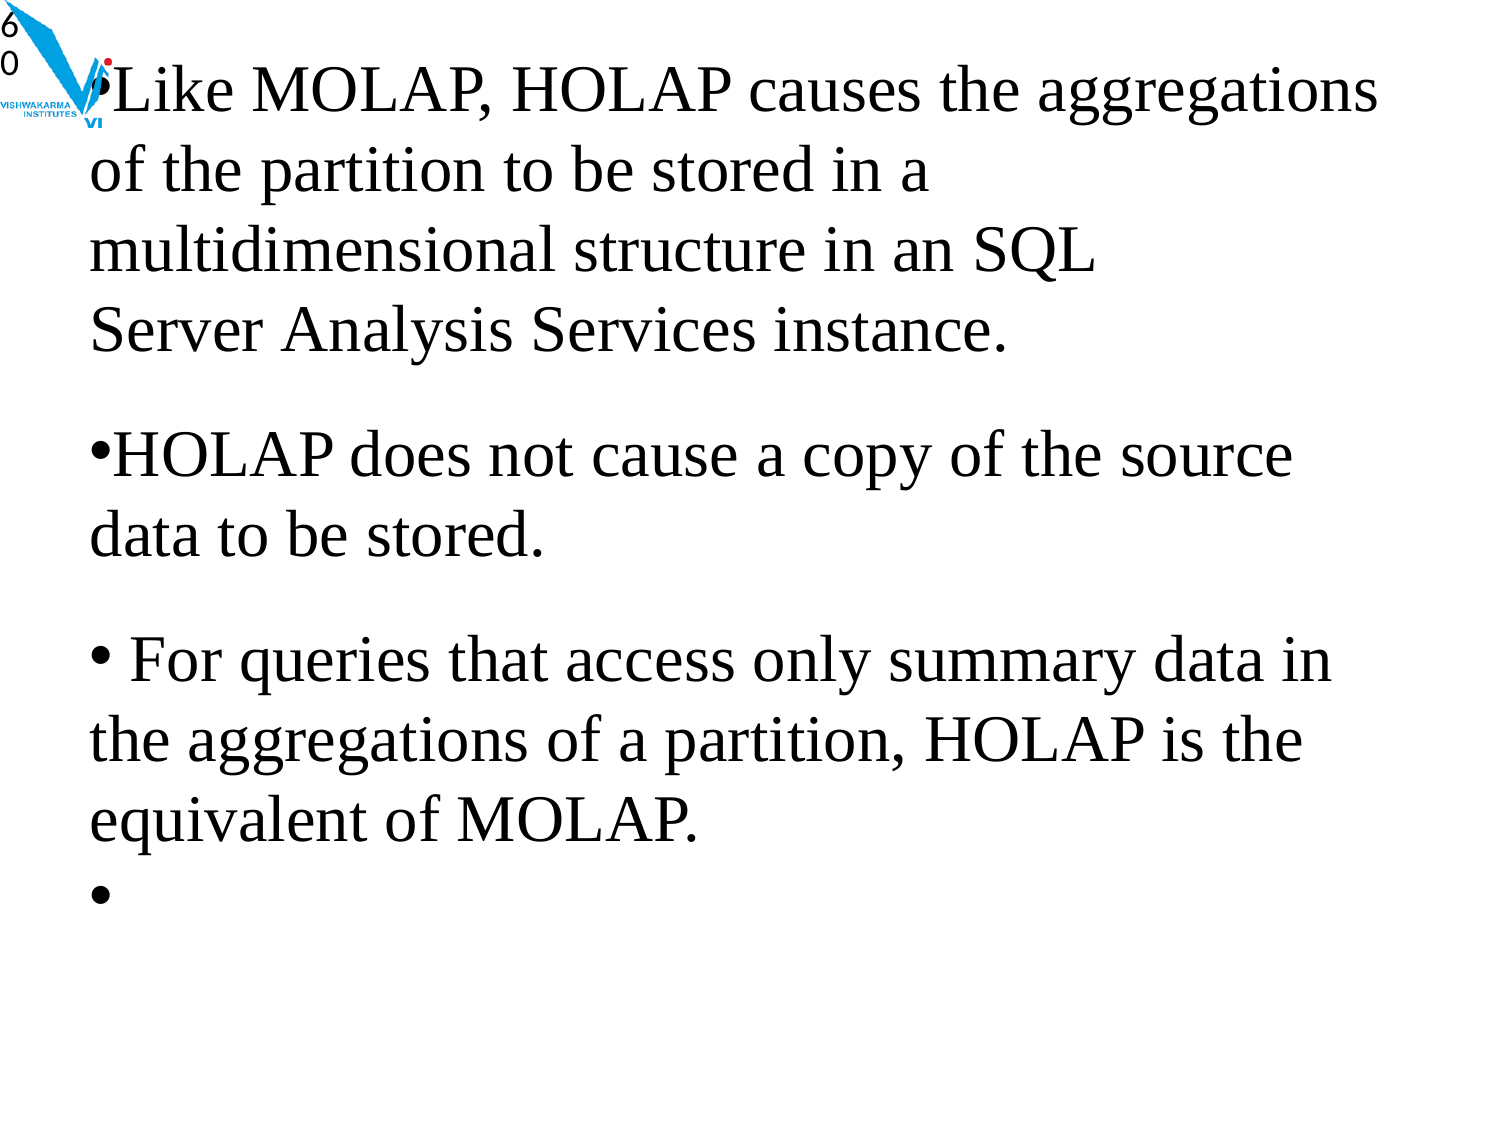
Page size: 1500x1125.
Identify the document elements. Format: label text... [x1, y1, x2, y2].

picture [0, 0, 120, 135]
text_box Like MOLAP, HOLAP causes the aggregations of the partition to be stored in a multidimensional structure in an SQL Server Analysis Services instance. HOLAP does not cause a copy of the source data to be stored. For queries that access only summary data in the aggregations of a partition, HOLAP is the equivalent of MOLAP. [75, 37, 1425, 1005]
